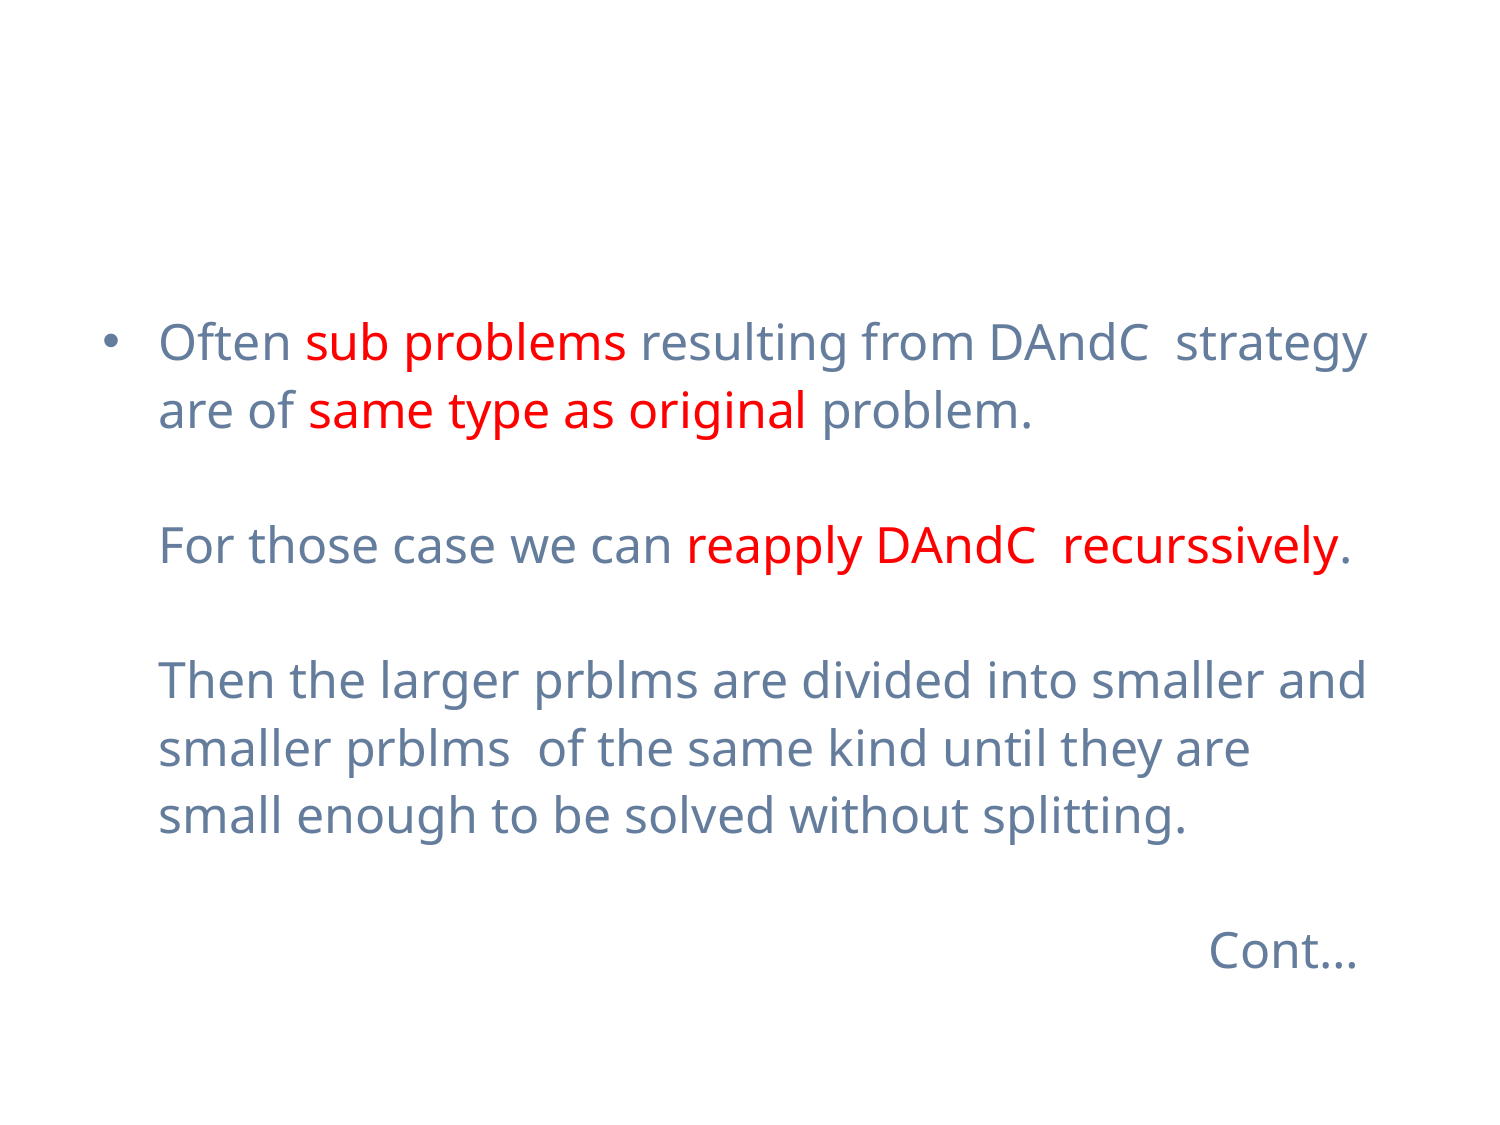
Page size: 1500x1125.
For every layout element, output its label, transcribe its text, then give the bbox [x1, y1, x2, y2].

text_box Often sub problems resulting from DAndC strategy are of same type as original problem. For those case we can reapply DAndC recurssively. Then the larger prblms are divided into smaller and smaller prblms of the same kind until they are small enough to be solved without splitting. Cont… [87, 299, 1388, 1113]
